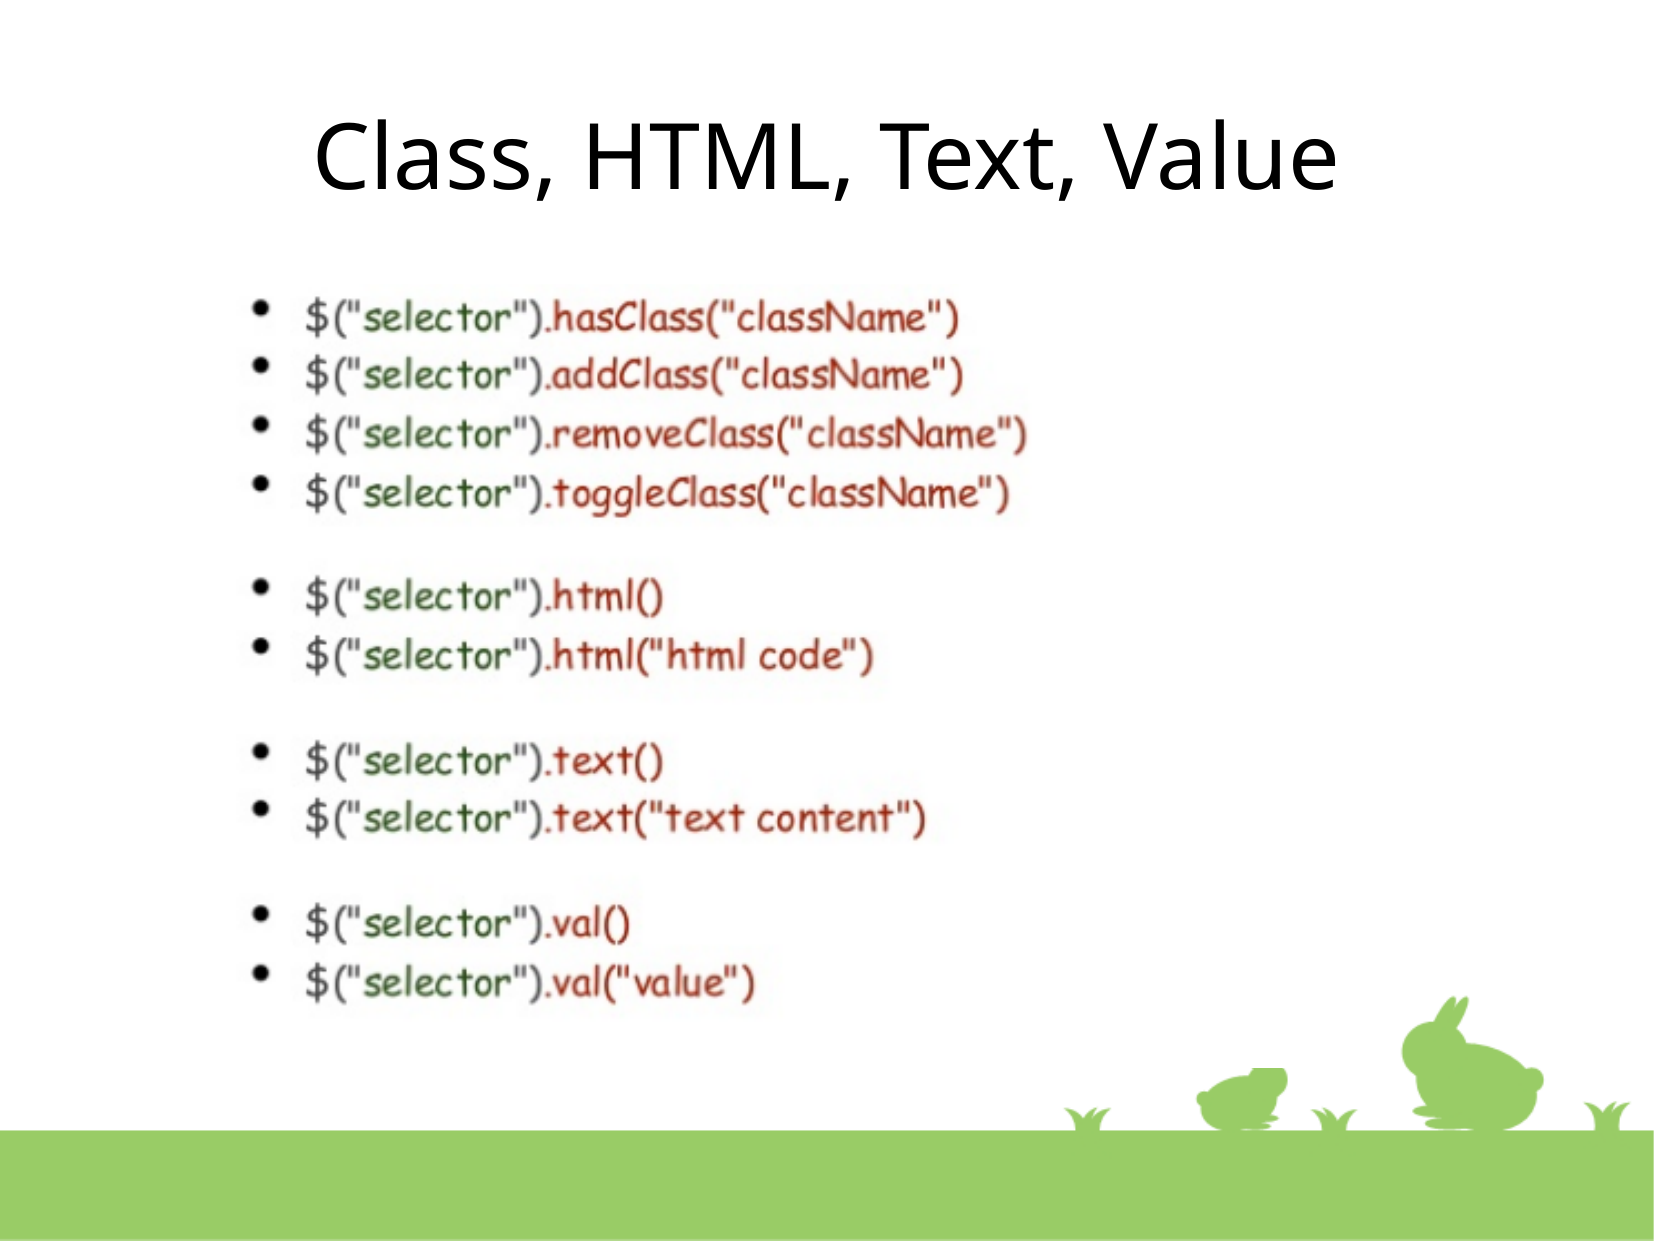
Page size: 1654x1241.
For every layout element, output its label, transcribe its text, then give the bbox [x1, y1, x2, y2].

picture [0, 0, 1654, 1241]
text_box Class, HTML, Text, Value [82, 49, 1571, 257]
